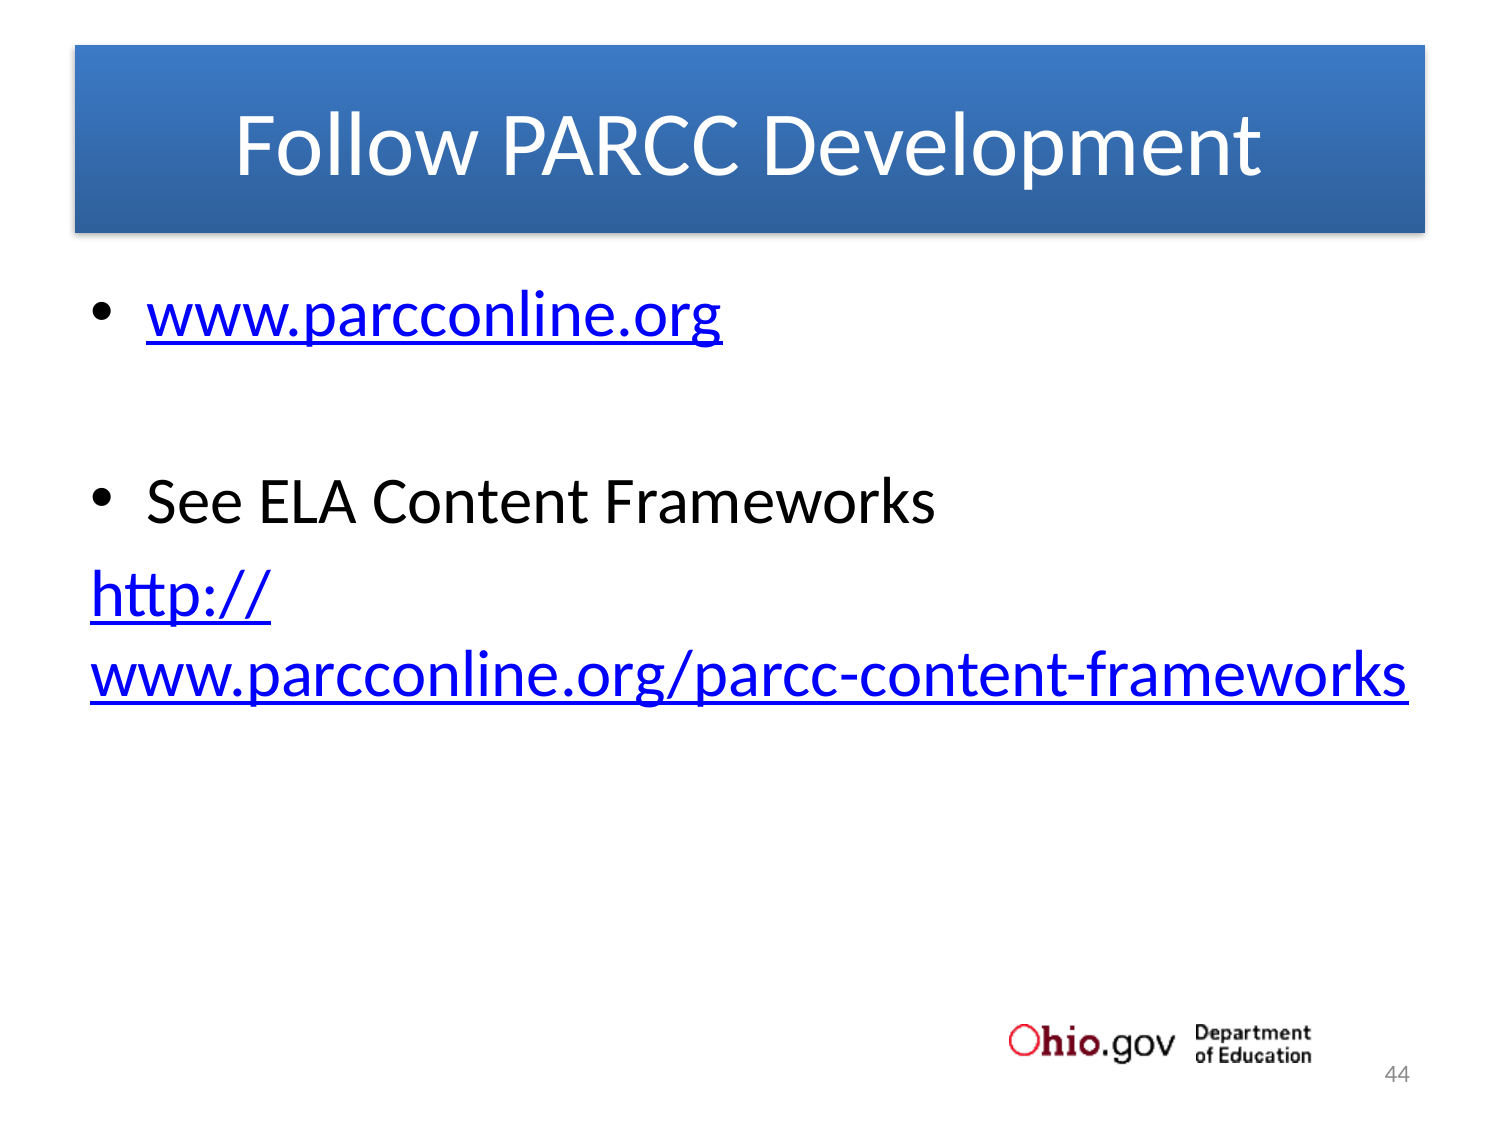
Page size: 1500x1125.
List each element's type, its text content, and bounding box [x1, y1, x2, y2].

title Follow PARCC Development [75, 45, 1425, 233]
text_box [1009, 1024, 1313, 1066]
list www.parcconline.org See ELA Content Frameworks http://www.parcconline.org/parcc-content-frameworks [75, 262, 1425, 1005]
slide_number 44 [1074, 1042, 1425, 1103]
